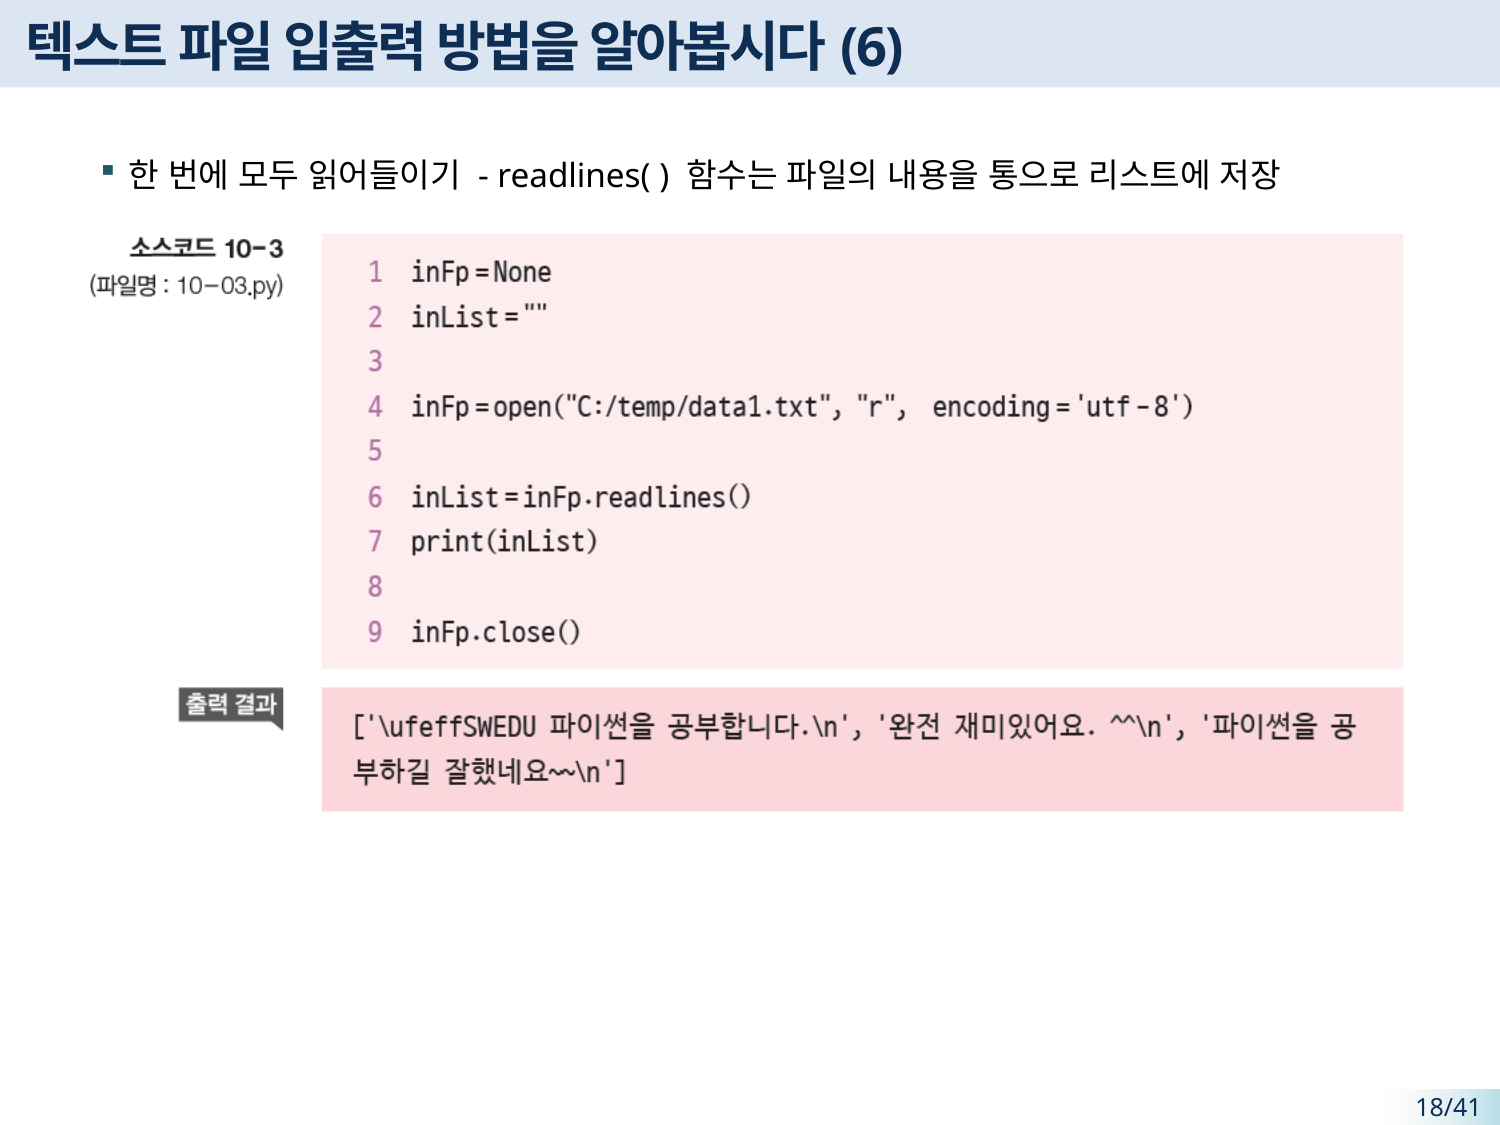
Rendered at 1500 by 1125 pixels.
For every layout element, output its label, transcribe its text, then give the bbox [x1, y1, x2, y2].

picture [90, 229, 1405, 813]
title 텍스트 파일 입출력 방법을 알아봅시다(6) [10, 5, 1288, 84]
list 한 번에 모두 읽어들이기 - readlines( ) 함수는 파일의 내용을 통으로 리스트에 저장 [10, 126, 1481, 1057]
